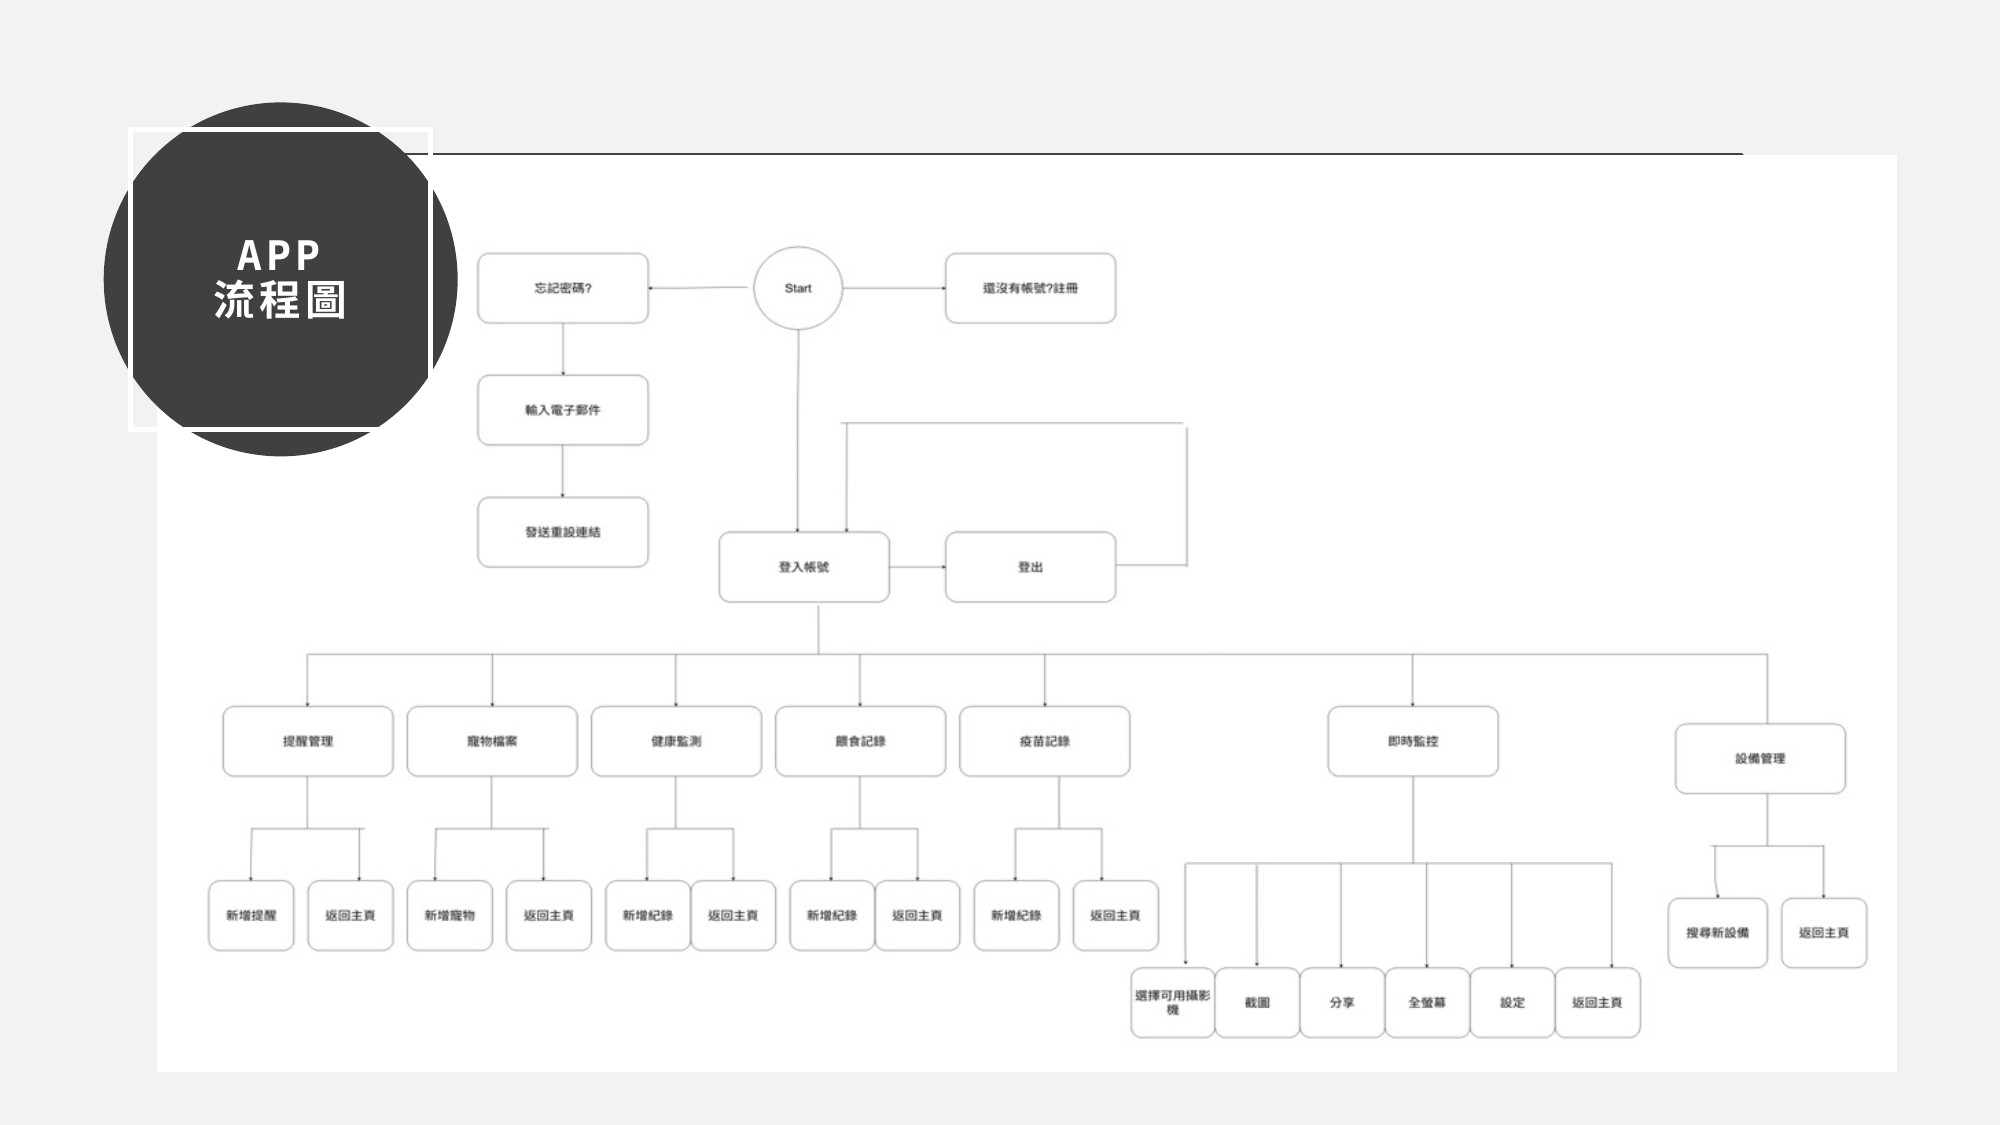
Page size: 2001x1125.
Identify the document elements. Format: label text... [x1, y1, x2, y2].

title APP 流程圖 [128, 127, 433, 432]
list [157, 155, 1897, 1072]
text_box [102, 187, 128, 371]
text_box [188, 101, 373, 127]
